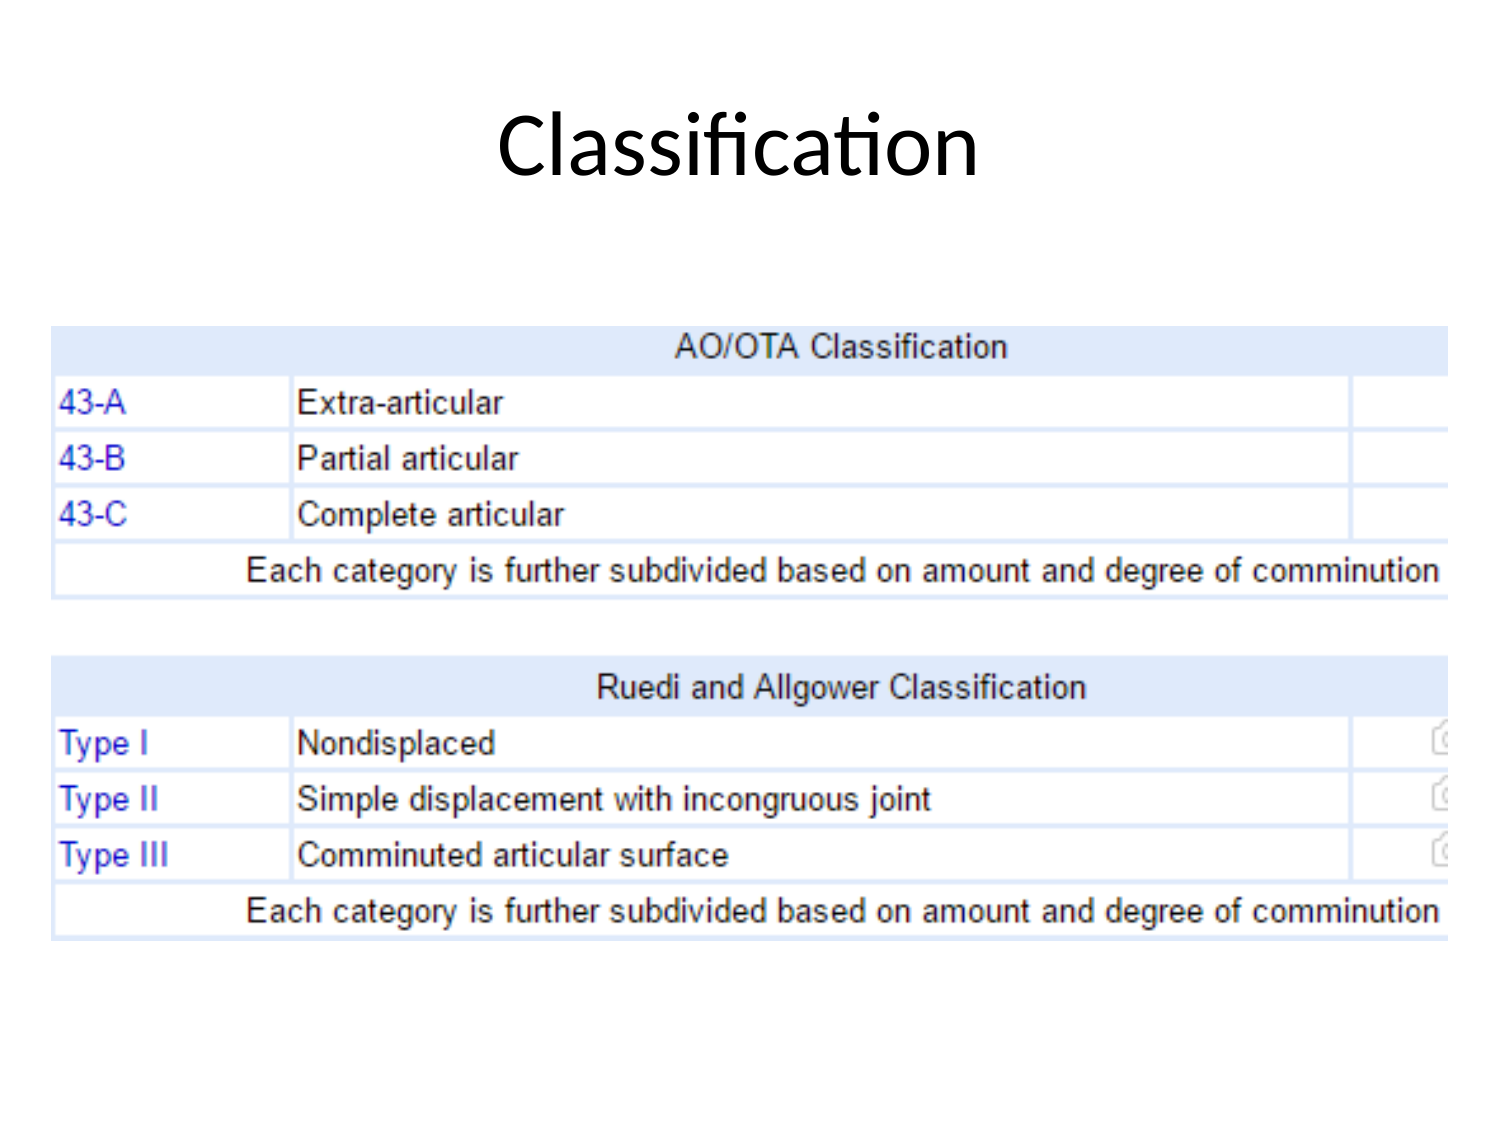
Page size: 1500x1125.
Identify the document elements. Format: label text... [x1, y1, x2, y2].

title Classification [75, 45, 1425, 233]
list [50, 326, 1448, 941]
